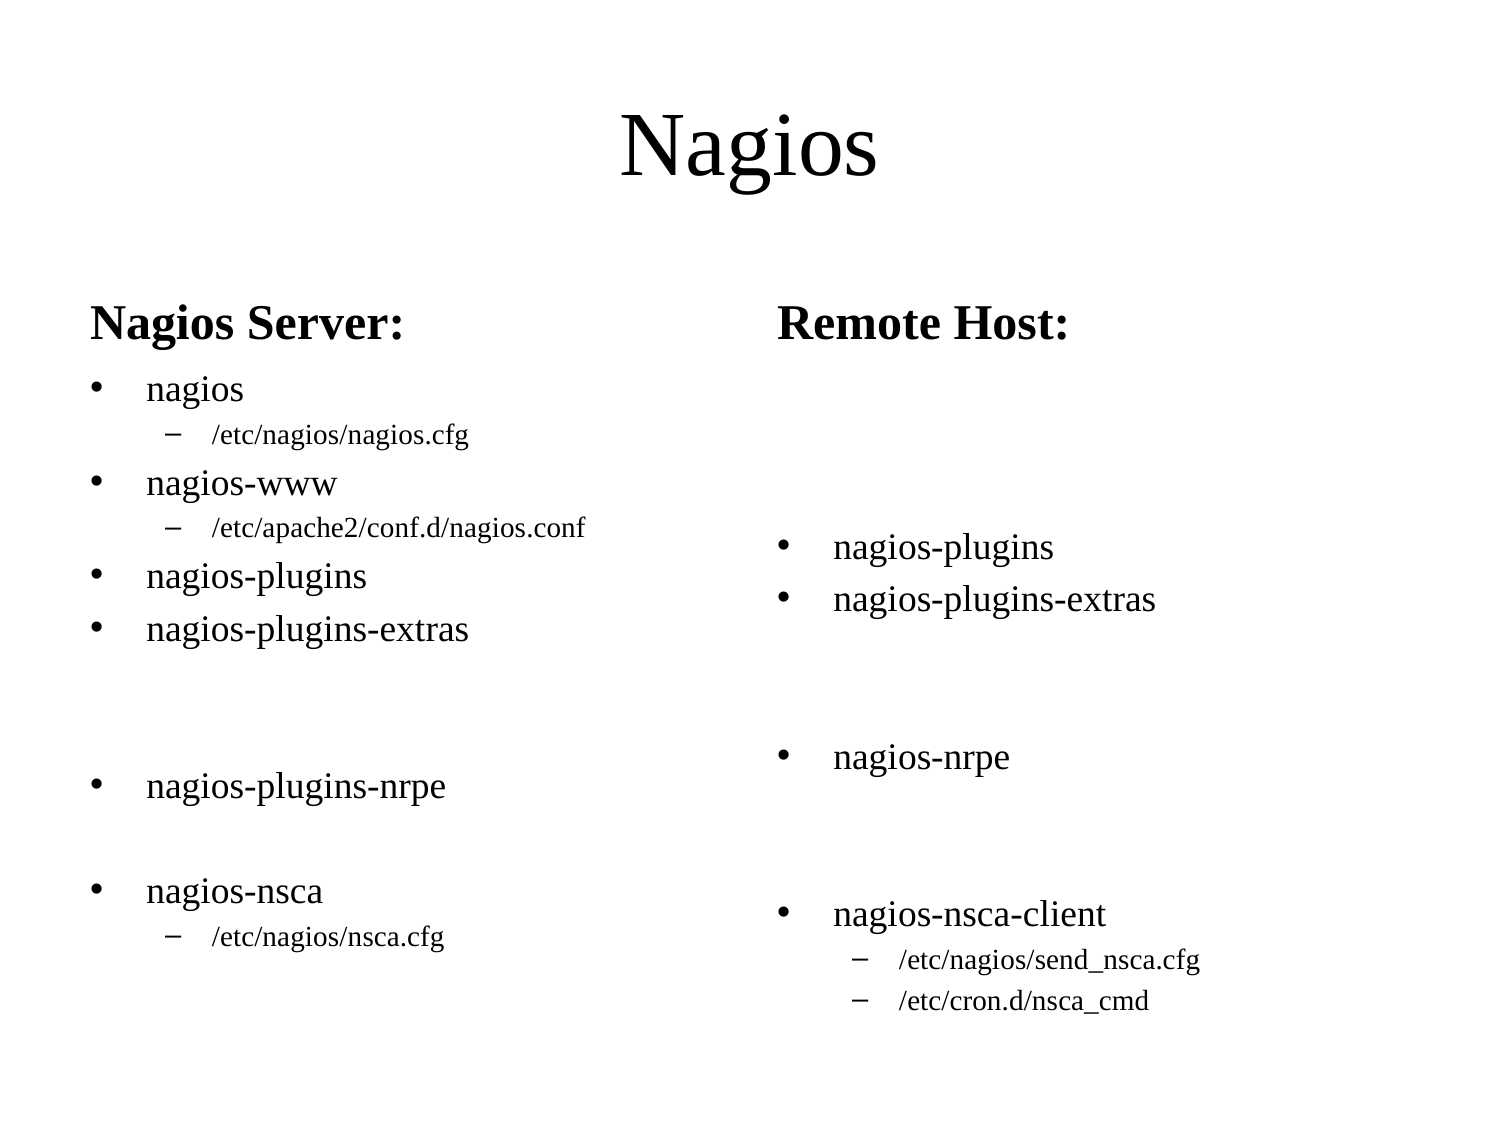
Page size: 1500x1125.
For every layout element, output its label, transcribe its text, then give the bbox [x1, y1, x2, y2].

list nagios /etc/nagios/nagios.cfg nagios-www /etc/apache2/conf.d/nagios.conf nagios-plugins nagios-plugins-extras nagios-plugins-nrpe nagios-nsca /etc/nagios/nsca.cfg [75, 356, 738, 1005]
list Remote Host: [761, 251, 1425, 356]
title Nagios [75, 45, 1425, 233]
list nagios-plugins nagios-plugins-extras nagios-nrpe nagios-nsca-client /etc/nagios/send_nsca.cfg /etc/cron.d/nsca_cmd [761, 356, 1425, 1069]
list Nagios Server: [75, 251, 738, 356]
